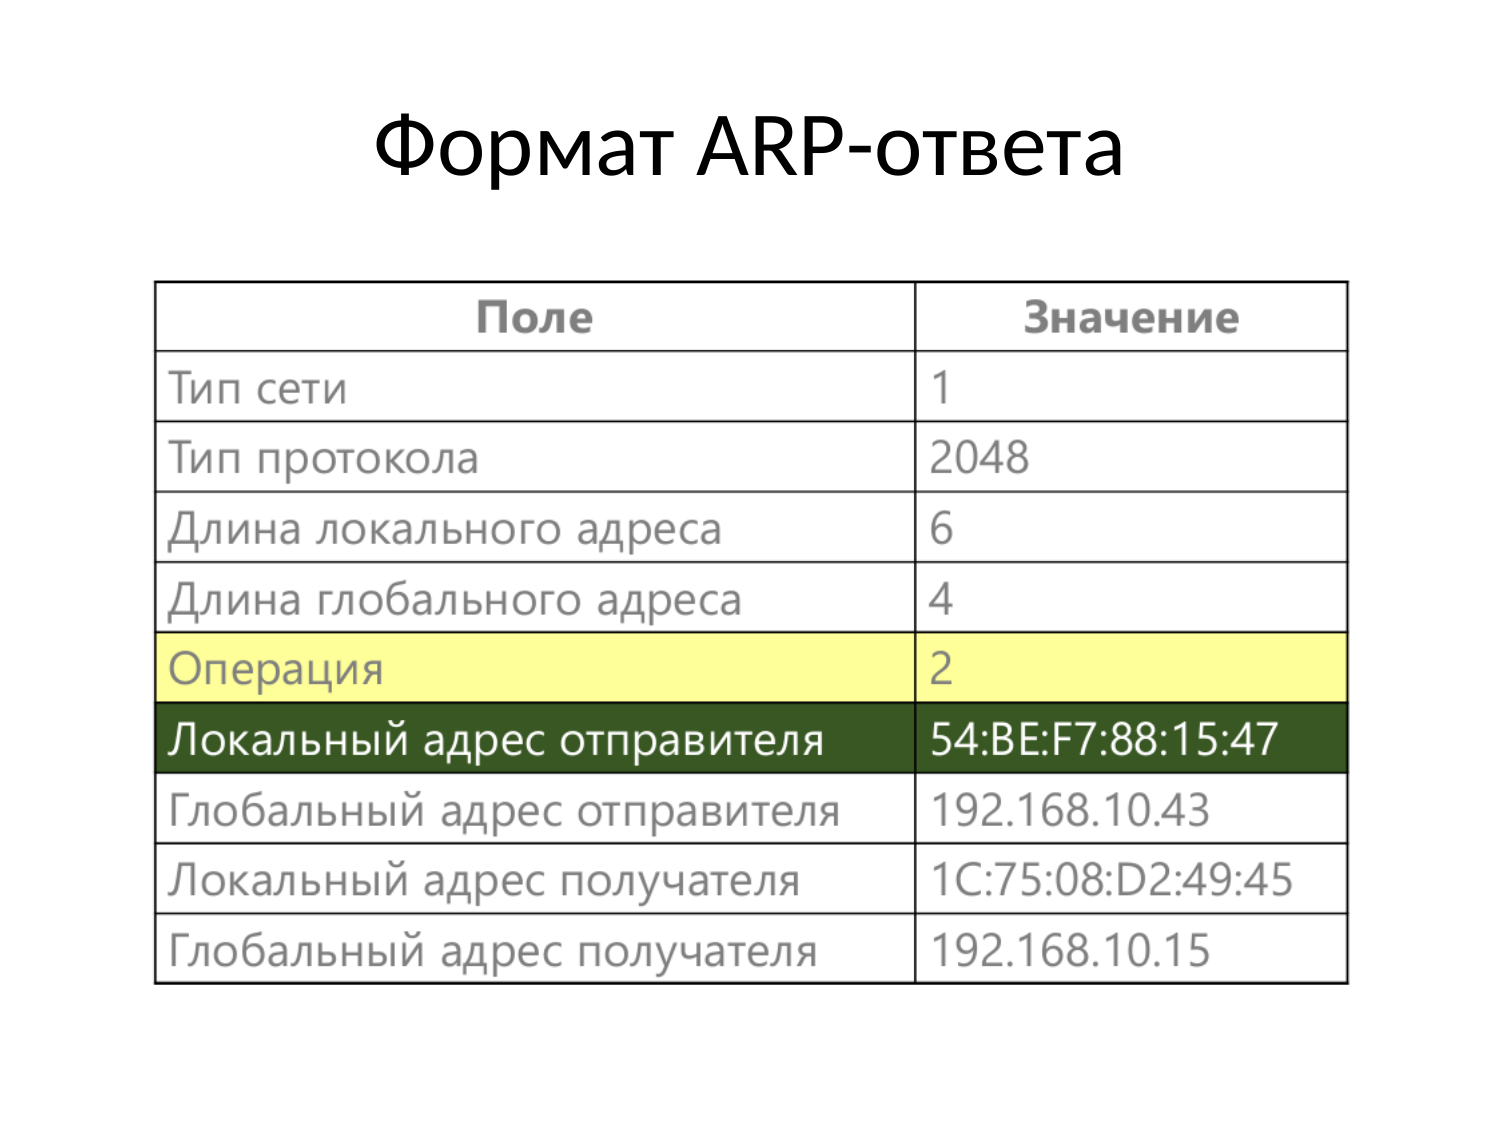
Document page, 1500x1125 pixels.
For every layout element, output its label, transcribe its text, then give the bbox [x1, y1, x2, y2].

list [128, 262, 1372, 1006]
title Формат ARP-ответа [75, 45, 1425, 233]
